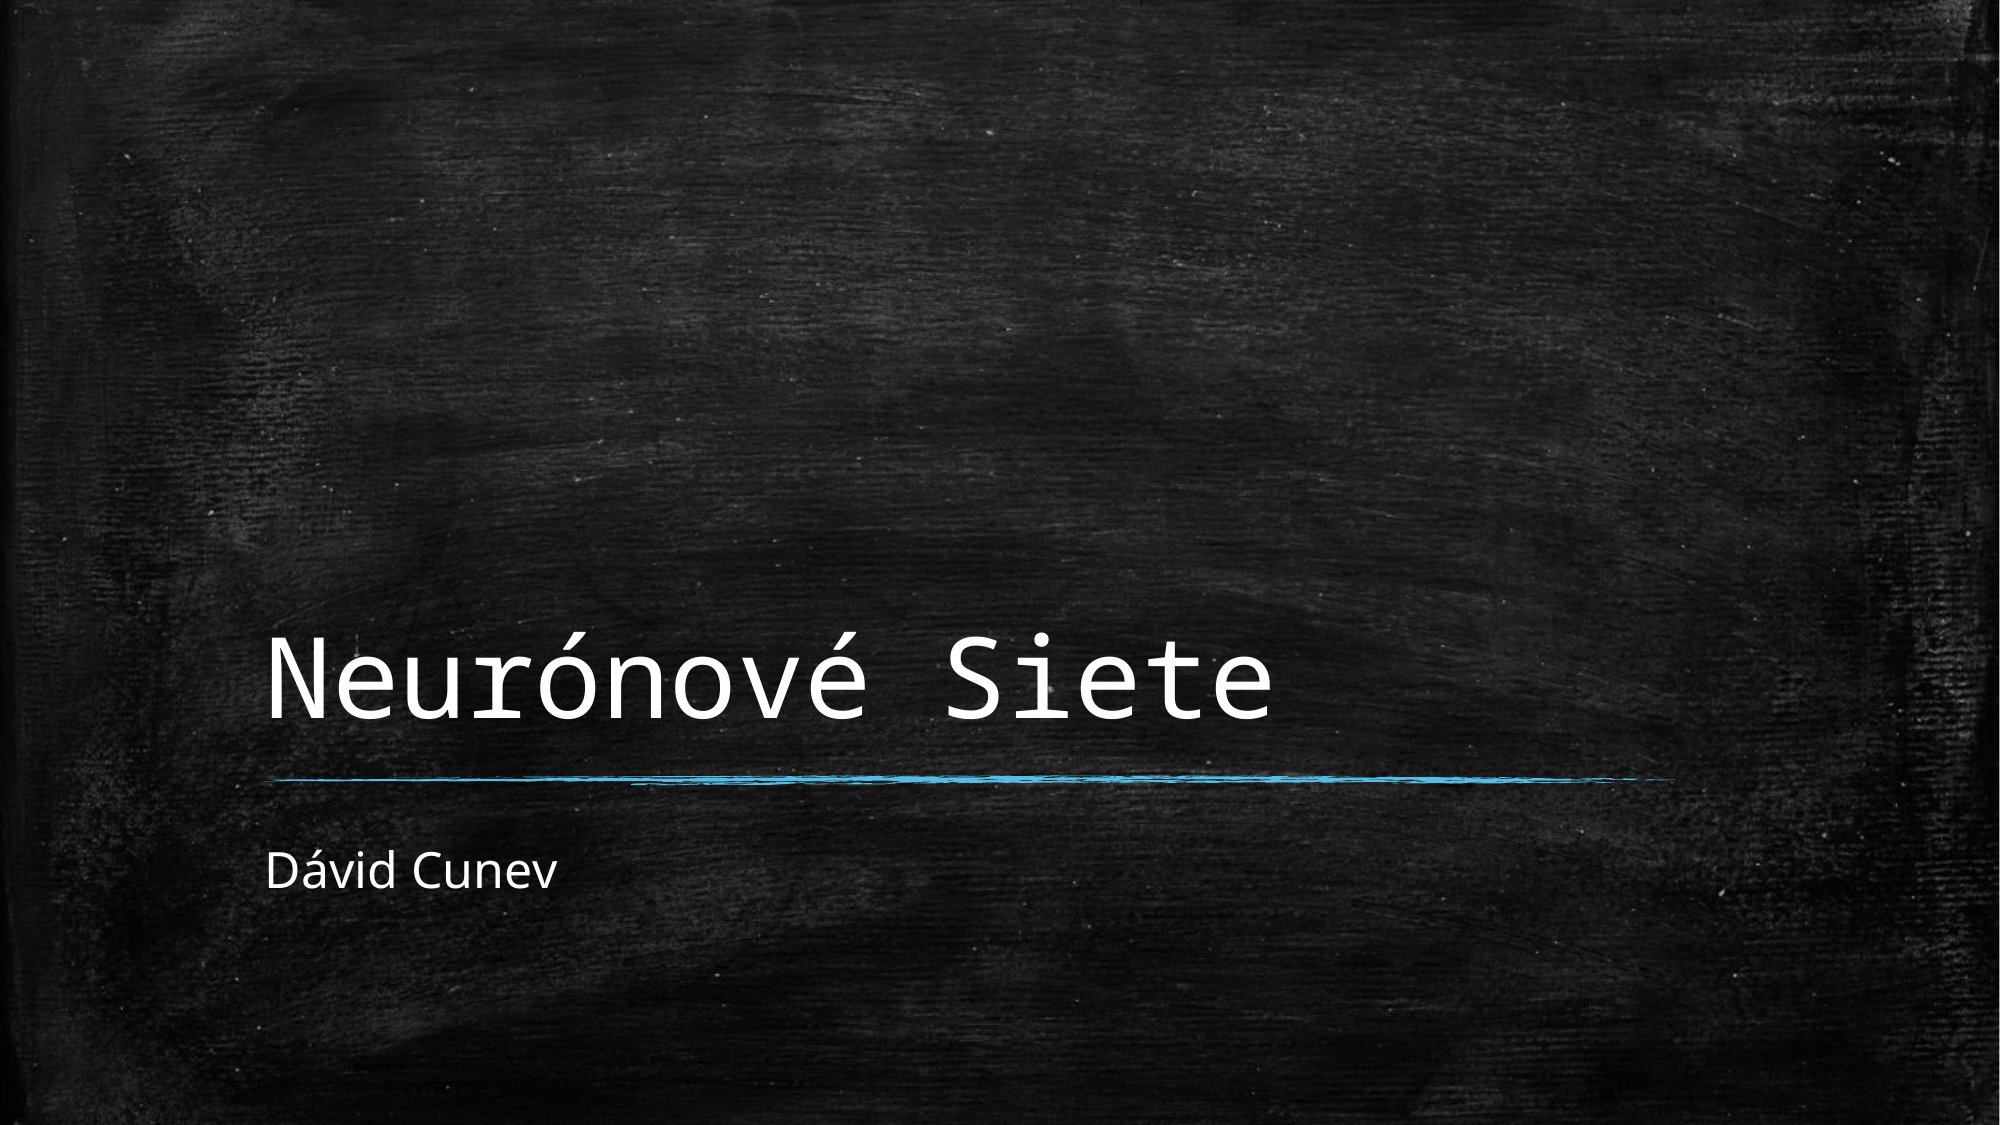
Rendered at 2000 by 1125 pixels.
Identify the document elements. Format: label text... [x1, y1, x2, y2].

subtitle Dávid Cunev [249, 837, 1750, 1013]
title Neurónové Siete [249, 312, 1750, 750]
